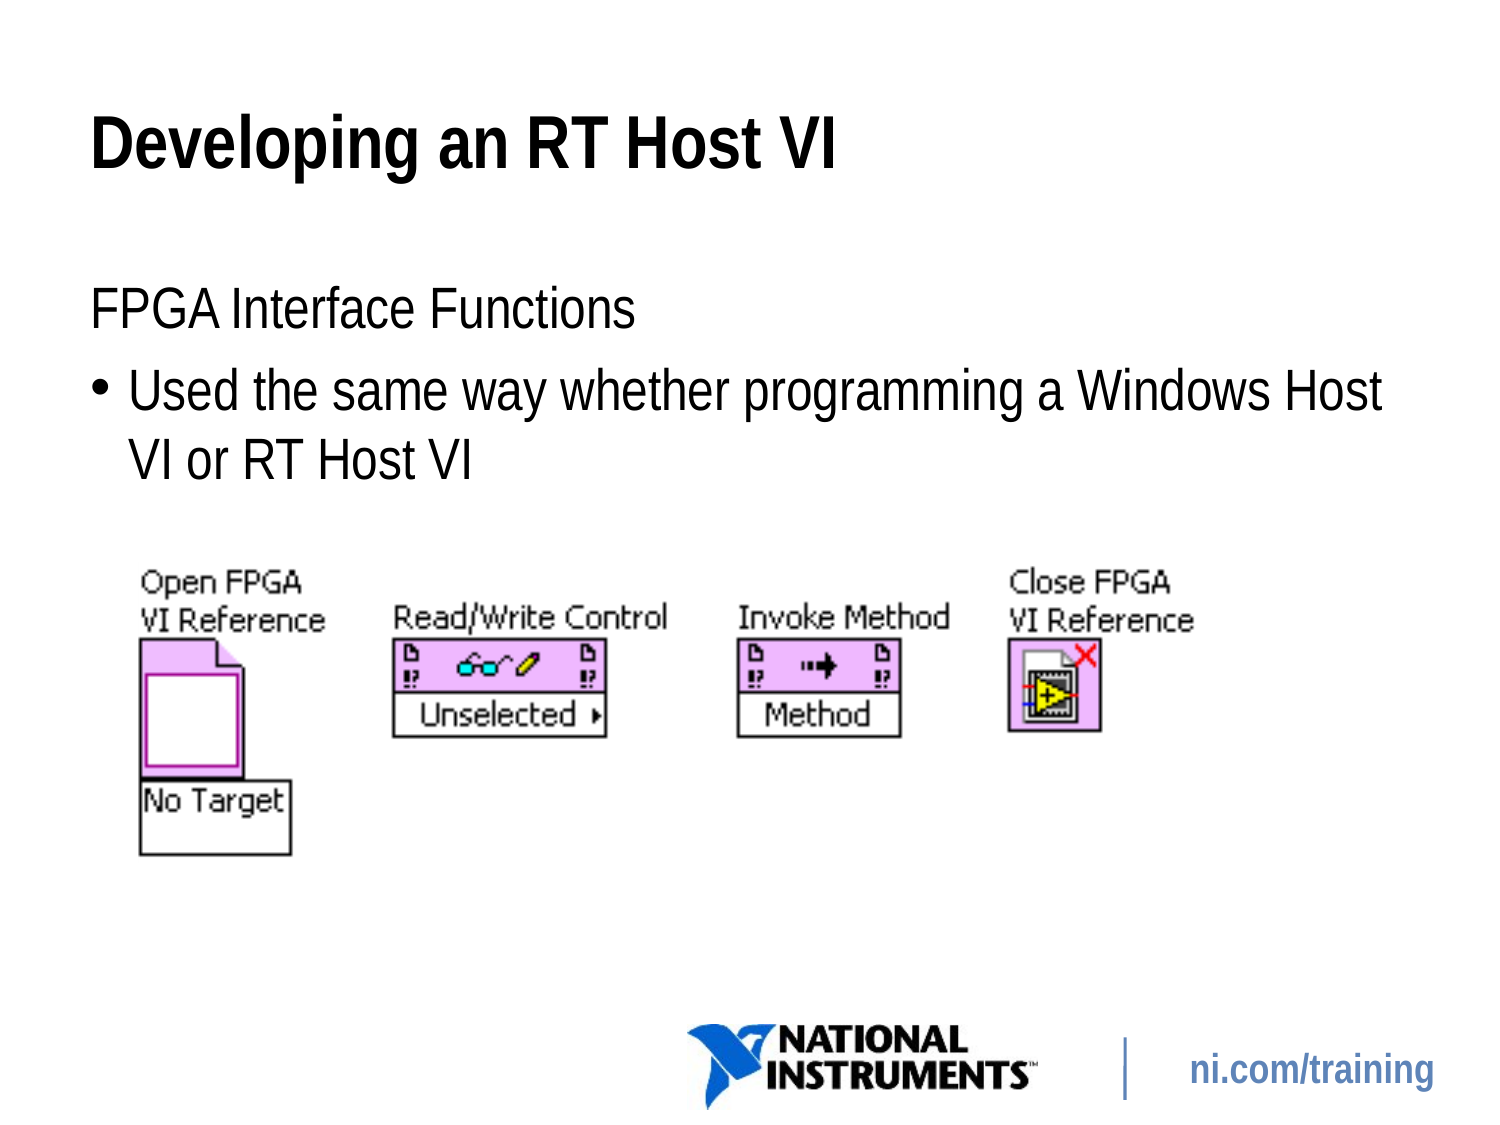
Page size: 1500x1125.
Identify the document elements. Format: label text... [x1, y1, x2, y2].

list FPGA Interface Functions Used the same way whether programming a Windows Host VI or RT Host VI [75, 262, 1425, 975]
title Developing an RT Host VI [75, 45, 1425, 233]
picture [687, 1024, 1038, 1110]
picture [137, 562, 1203, 863]
